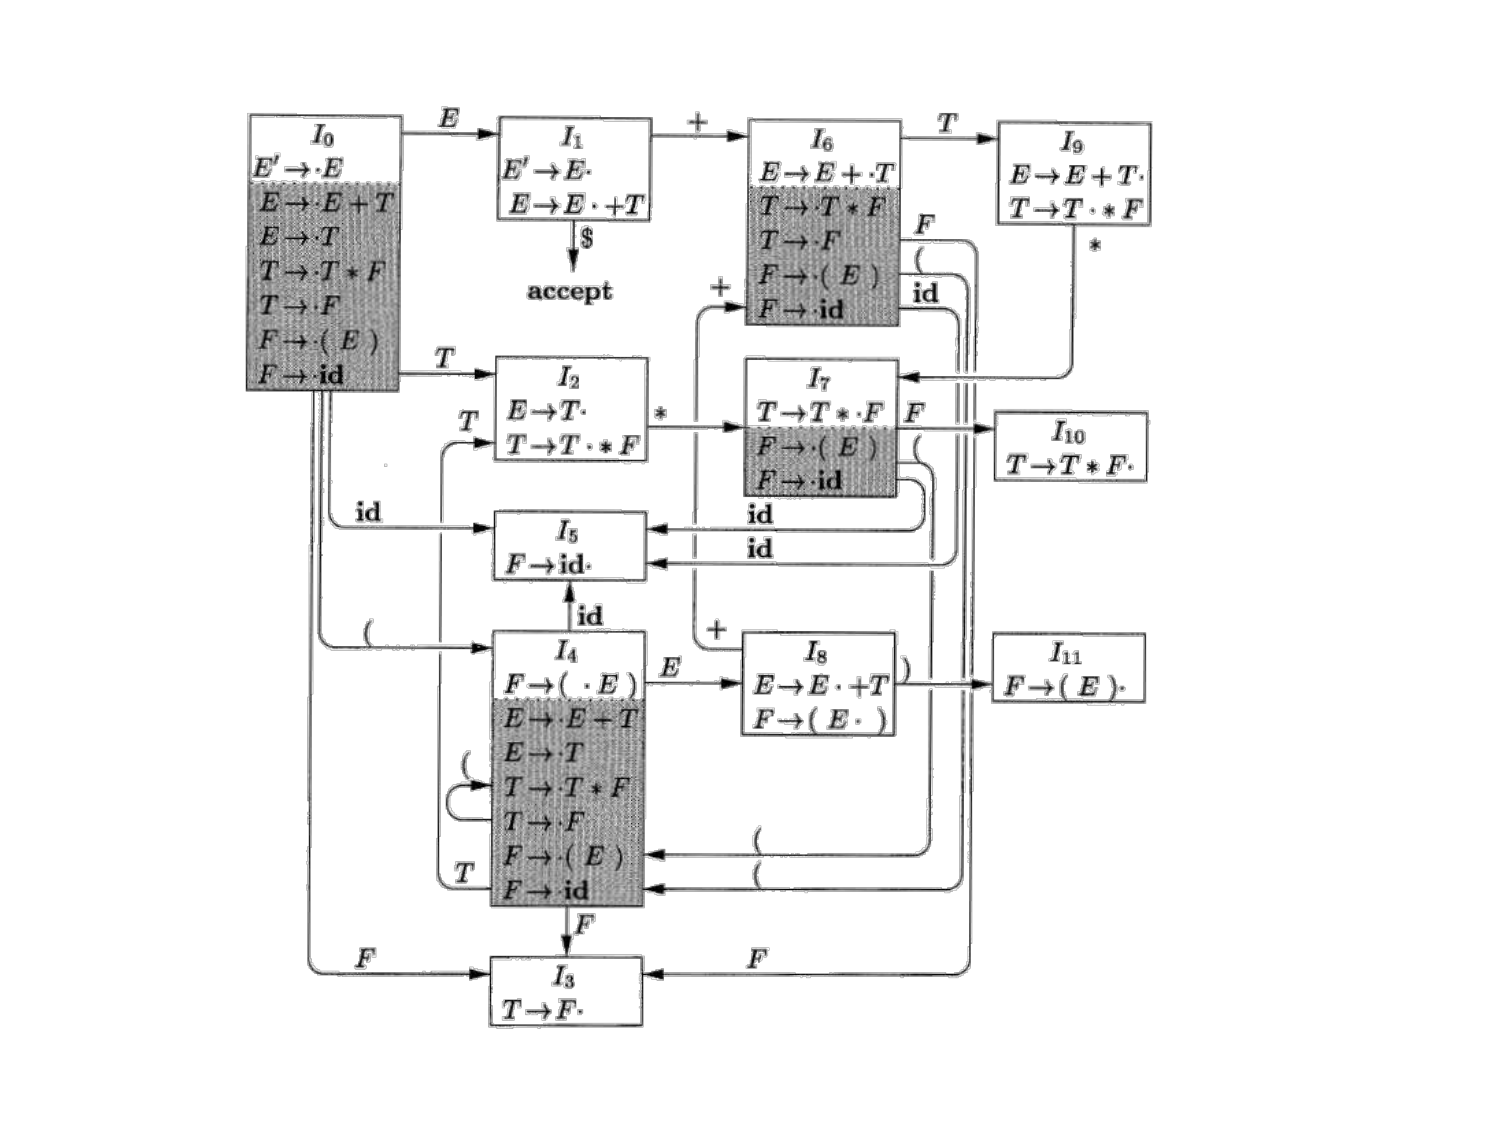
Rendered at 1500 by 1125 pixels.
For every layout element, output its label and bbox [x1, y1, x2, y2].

text_box [242, 101, 1153, 1037]
